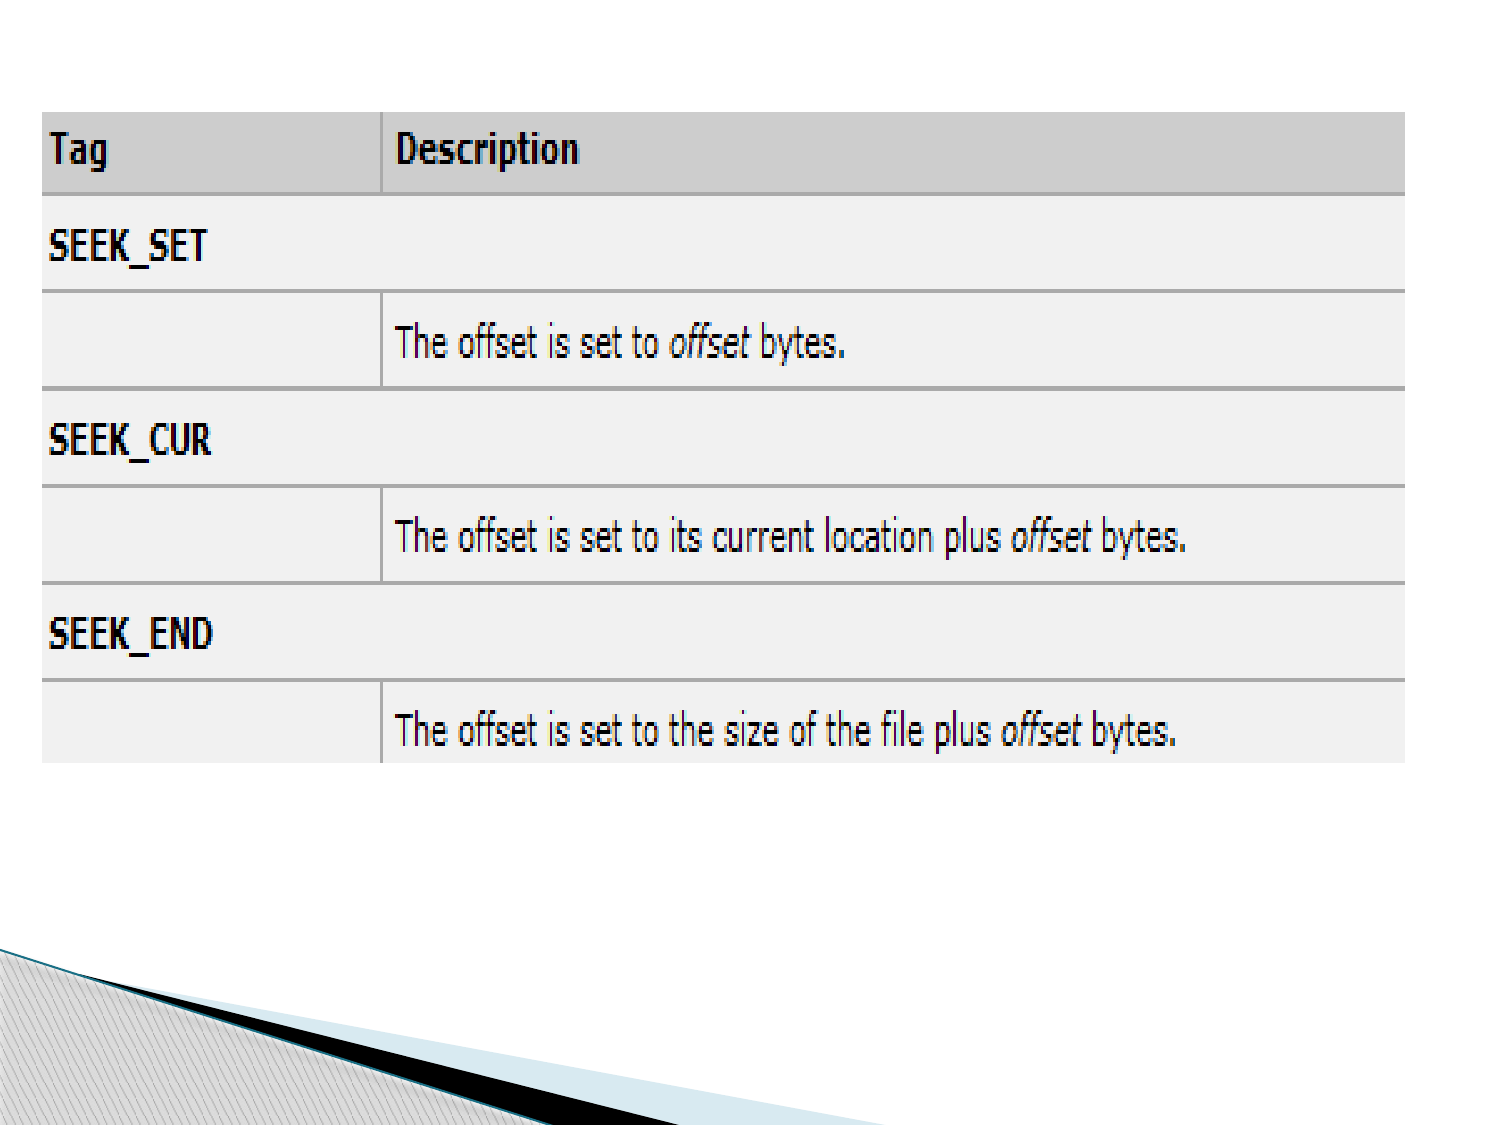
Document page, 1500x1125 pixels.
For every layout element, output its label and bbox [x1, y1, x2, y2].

picture [42, 112, 1405, 763]
